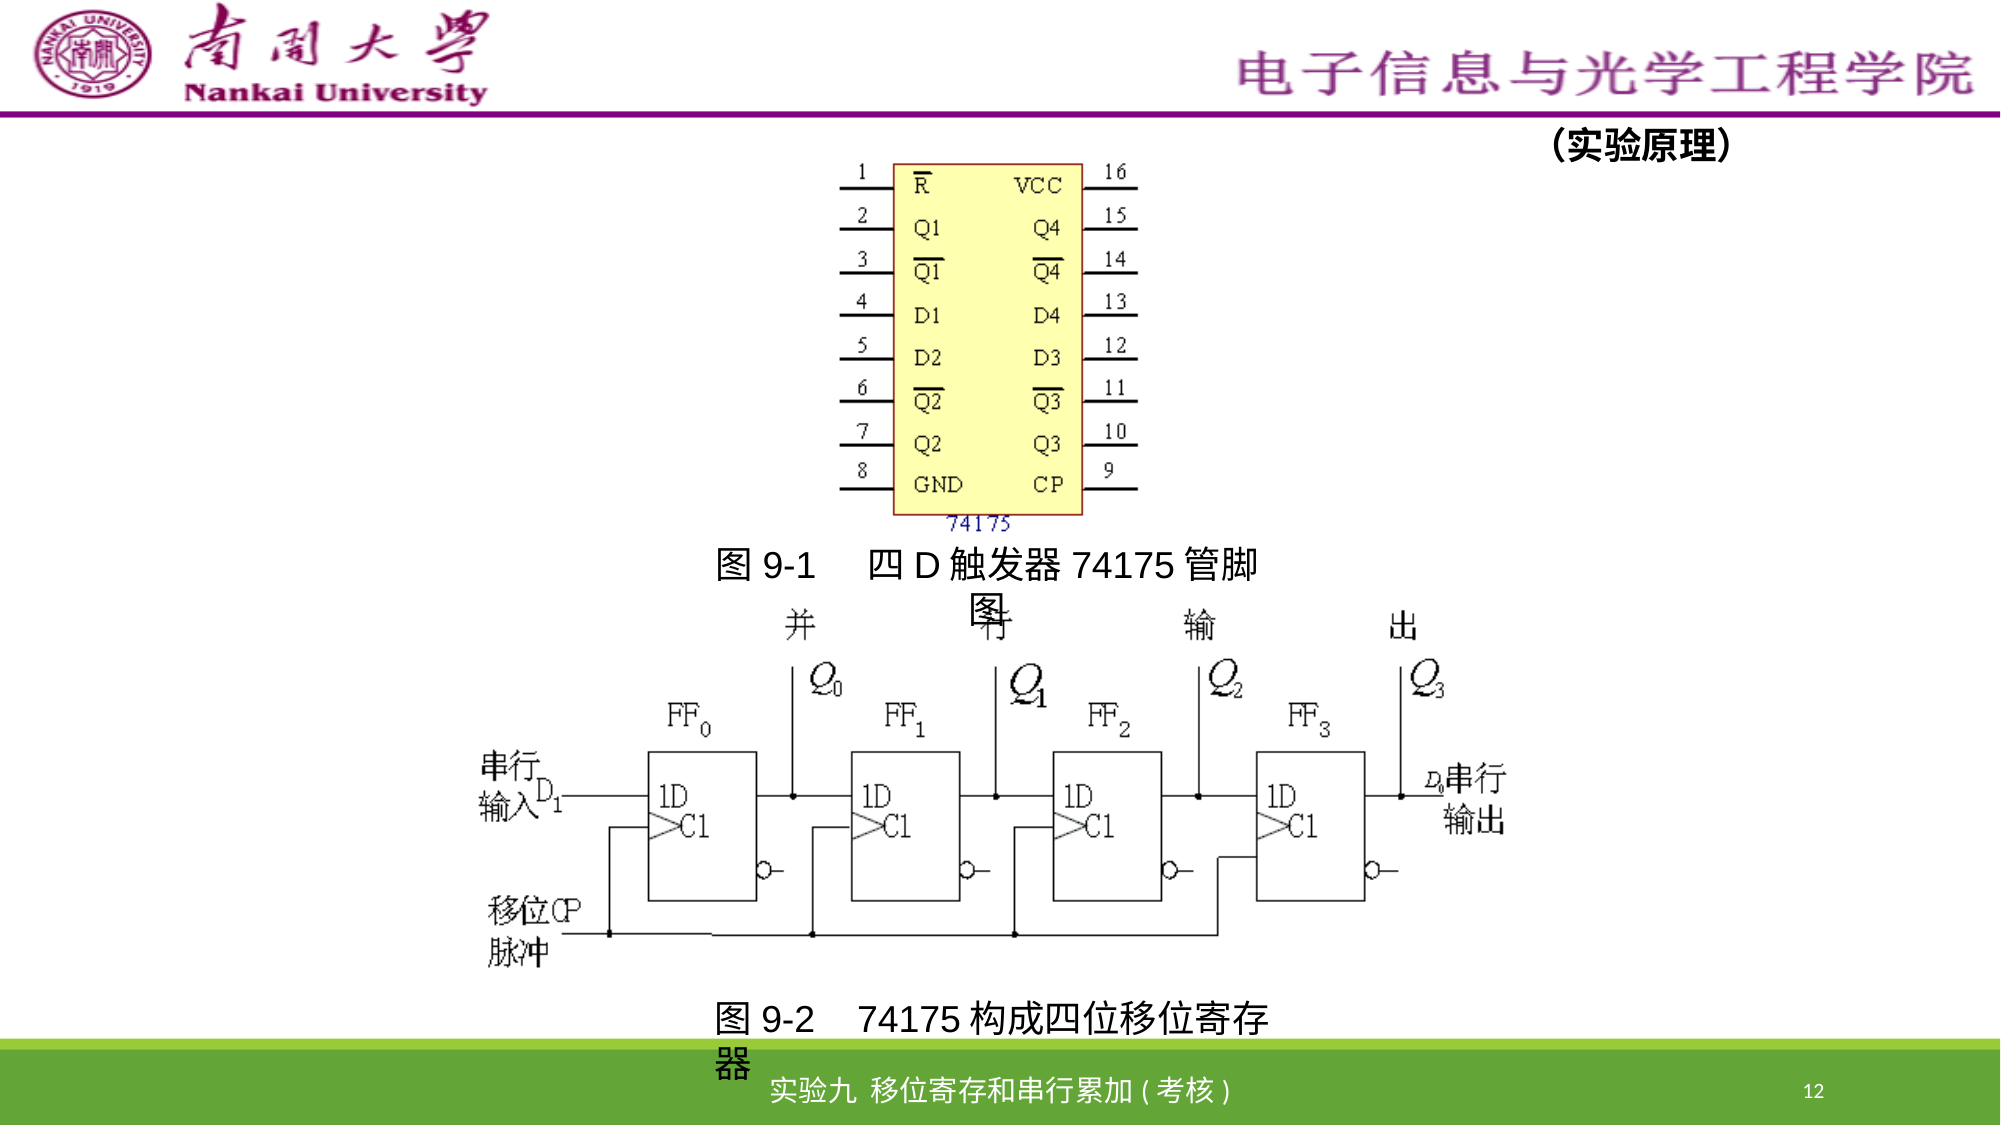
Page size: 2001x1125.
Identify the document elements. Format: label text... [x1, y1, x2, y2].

slide_number 12 [1624, 1059, 1840, 1120]
footer 实验九 移位寄存和串行累加(考核) [604, 1059, 1396, 1120]
text_box 图9-1 四D触发器74175管脚图 [687, 533, 1288, 584]
text_box （实验原理） [1514, 114, 1770, 175]
text_box 图9-2 74175构成四位移位寄存器 [699, 987, 1313, 1059]
picture [0, 0, 2001, 1125]
